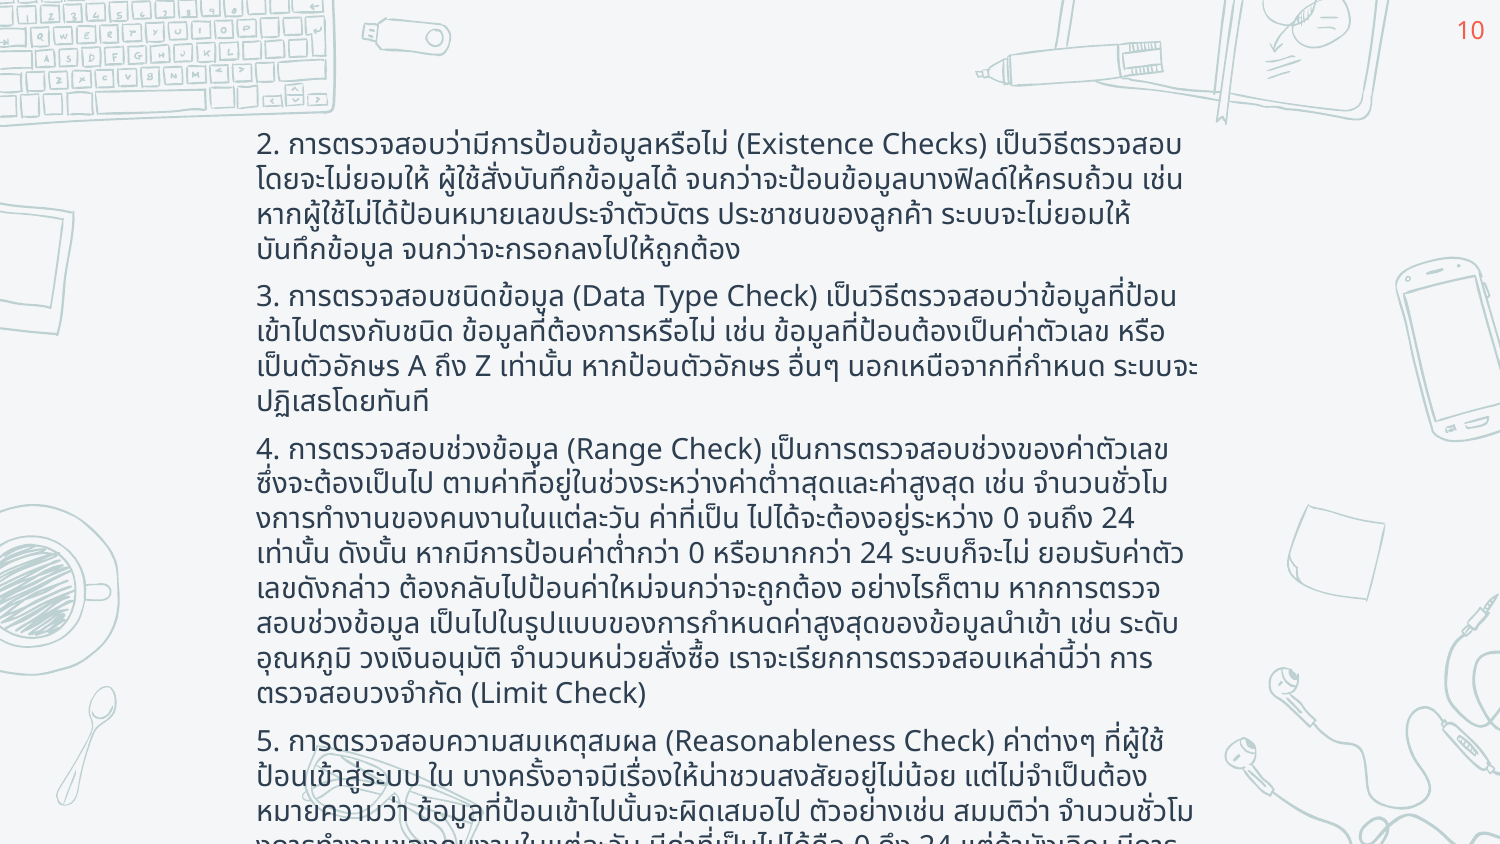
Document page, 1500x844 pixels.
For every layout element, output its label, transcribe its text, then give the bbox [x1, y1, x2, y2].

slide_number 10 [1435, 0, 1500, 53]
text_box 2. การตรวจสอบว่ามีการป้อนข้อมูลหรือไม่ (Existence Checks) เป็นวิธีตรวจสอบโดยจะไม่ยอมให้ ผู้ใช้สั่งบันทึกข้อมูลได้ จนกว่าจะป้อนข้อมูลบางฟิลด์ให้ครบถ้วน เช่น หากผู้ใช้ไม่ได้ป้อนหมายเลขประจําตัวบัตร ประชาชนของลูกค้า ระบบจะไม่ยอมให้บันทึกข้อมูล จนกว่าจะกรอกลงไปให้ถูกต้อง 3. การตรวจสอบชนิดข้อมูล (Data Type Check) เป็นวิธีตรวจสอบว่าข้อมูลที่ป้อนเข้าไปตรงกับชนิด ข้อมูลที่ต้องการหรือไม่ เช่น ข้อมูลที่ป้อนต้องเป็นค่าตัวเลข หรือเป็นตัวอักษร A ถึง Z เท่านั้น หากป้อนตัวอักษร อื่นๆ นอกเหนือจากที่กําหนด ระบบจะปฏิเสธโดยทันที 4. การตรวจสอบช่วงข้อมูล (Range Check) เป็นการตรวจสอบช่วงของค่าตัวเลข ซึ่งจะต้องเป็นไป ตามค่าที่อยู่ในช่วงระหว่างค่าต่ำาสุดและค่าสูงสุด เช่น จํานวนชั่วโมงการทํางานของคนงานในแต่ละวัน ค่าที่เป็น ไปได้จะต้องอยู่ระหว่าง 0 จนถึง 24 เท่านั้น ดังนั้น หากมีการป้อนค่าต่ํากว่า 0 หรือมากกว่า 24 ระบบก็จะไม่ ยอมรับค่าตัวเลขดังกล่าว ต้องกลับไปป้อนค่าใหม่จนกว่าจะถูกต้อง อย่างไรก็ตาม หากการตรวจสอบช่วงข้อมูล เป็นไปในรูปแบบของการกําหนดค่าสูงสุดของข้อมูลนําเข้า เช่น ระดับอุณหภูมิ วงเงินอนุมัติ จํานวนหน่วยสั่งซื้อ เราจะเรียกการตรวจสอบเหล่านี้ว่า การตรวจสอบวงจํากัด (Limit Check) 5. การตรวจสอบความสมเหตุสมผล (Reasonableness Check) ค่าต่างๆ ที่ผู้ใช้ป้อนเข้าสู่ระบบ ใน บางครั้งอาจมีเรื่องให้น่าชวนสงสัยอยู่ไม่น้อย แต่ไม่จําเป็นต้องหมายความว่า ข้อมูลที่ป้อนเข้าไปนั้นจะผิดเสมอไป ตัวอย่างเช่น สมมติว่า จํานวนชั่วโมงการทํางานของคนงานในแต่ละวัน มีค่าที่เป็นไปได้คือ 0 ถึง 24 แต่ถ้าบังเอิญ มีการป้อนค่า 24 เข้าไป ก็ยังถือว่าผ่านเกณฑ์การตรวจสอบ แล้วจะมีความเป็นไปได้หรือไม่ ที่คนงานจะทํางาน ตลอด 24 ชั่วโมงในหนึ่งวัน โดยไม่มีการพัก สิ่งเหล่านี้ก็คือความสมเหตุสมผลนั่นเอง [241, 110, 1215, 717]
